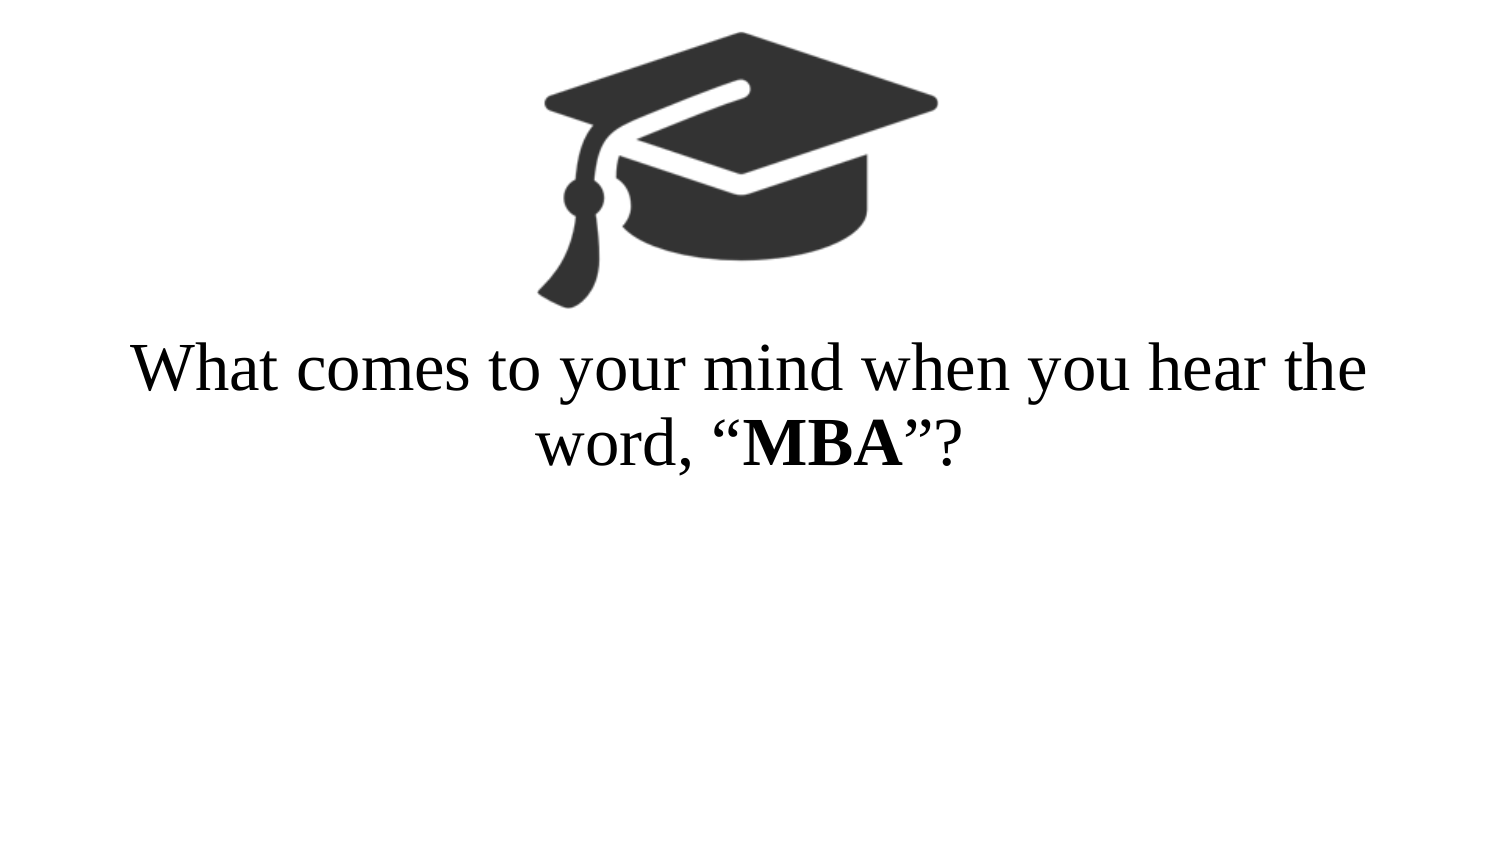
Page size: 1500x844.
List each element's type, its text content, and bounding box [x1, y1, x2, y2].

picture [498, 12, 967, 334]
title What comes to your mind when you hear the word, “MBA”? [103, 285, 1397, 526]
